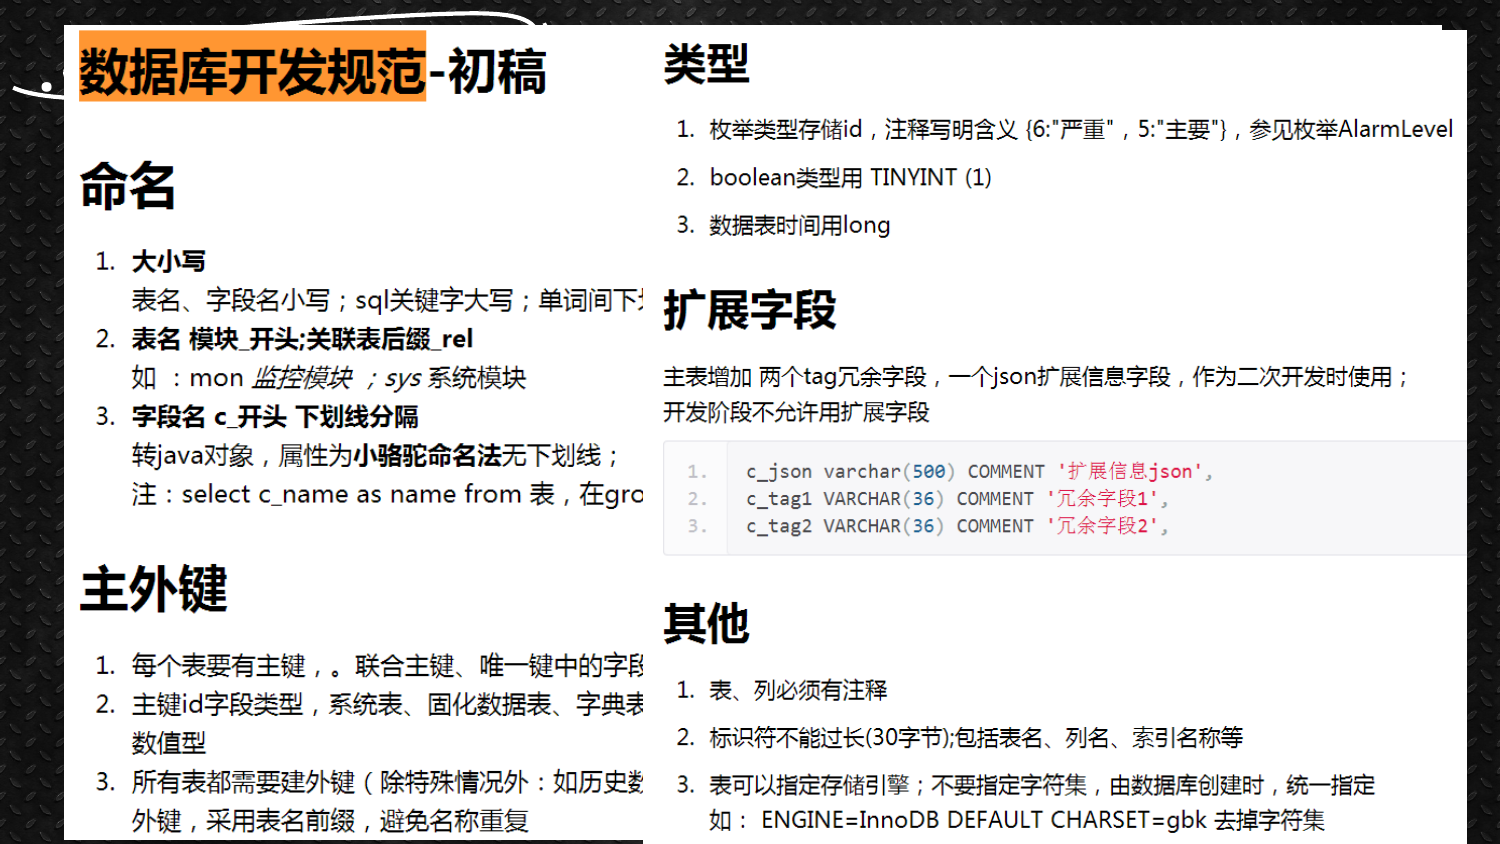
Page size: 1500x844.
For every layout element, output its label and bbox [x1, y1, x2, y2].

picture [0, 0, 1500, 844]
text_box [12, 13, 574, 112]
